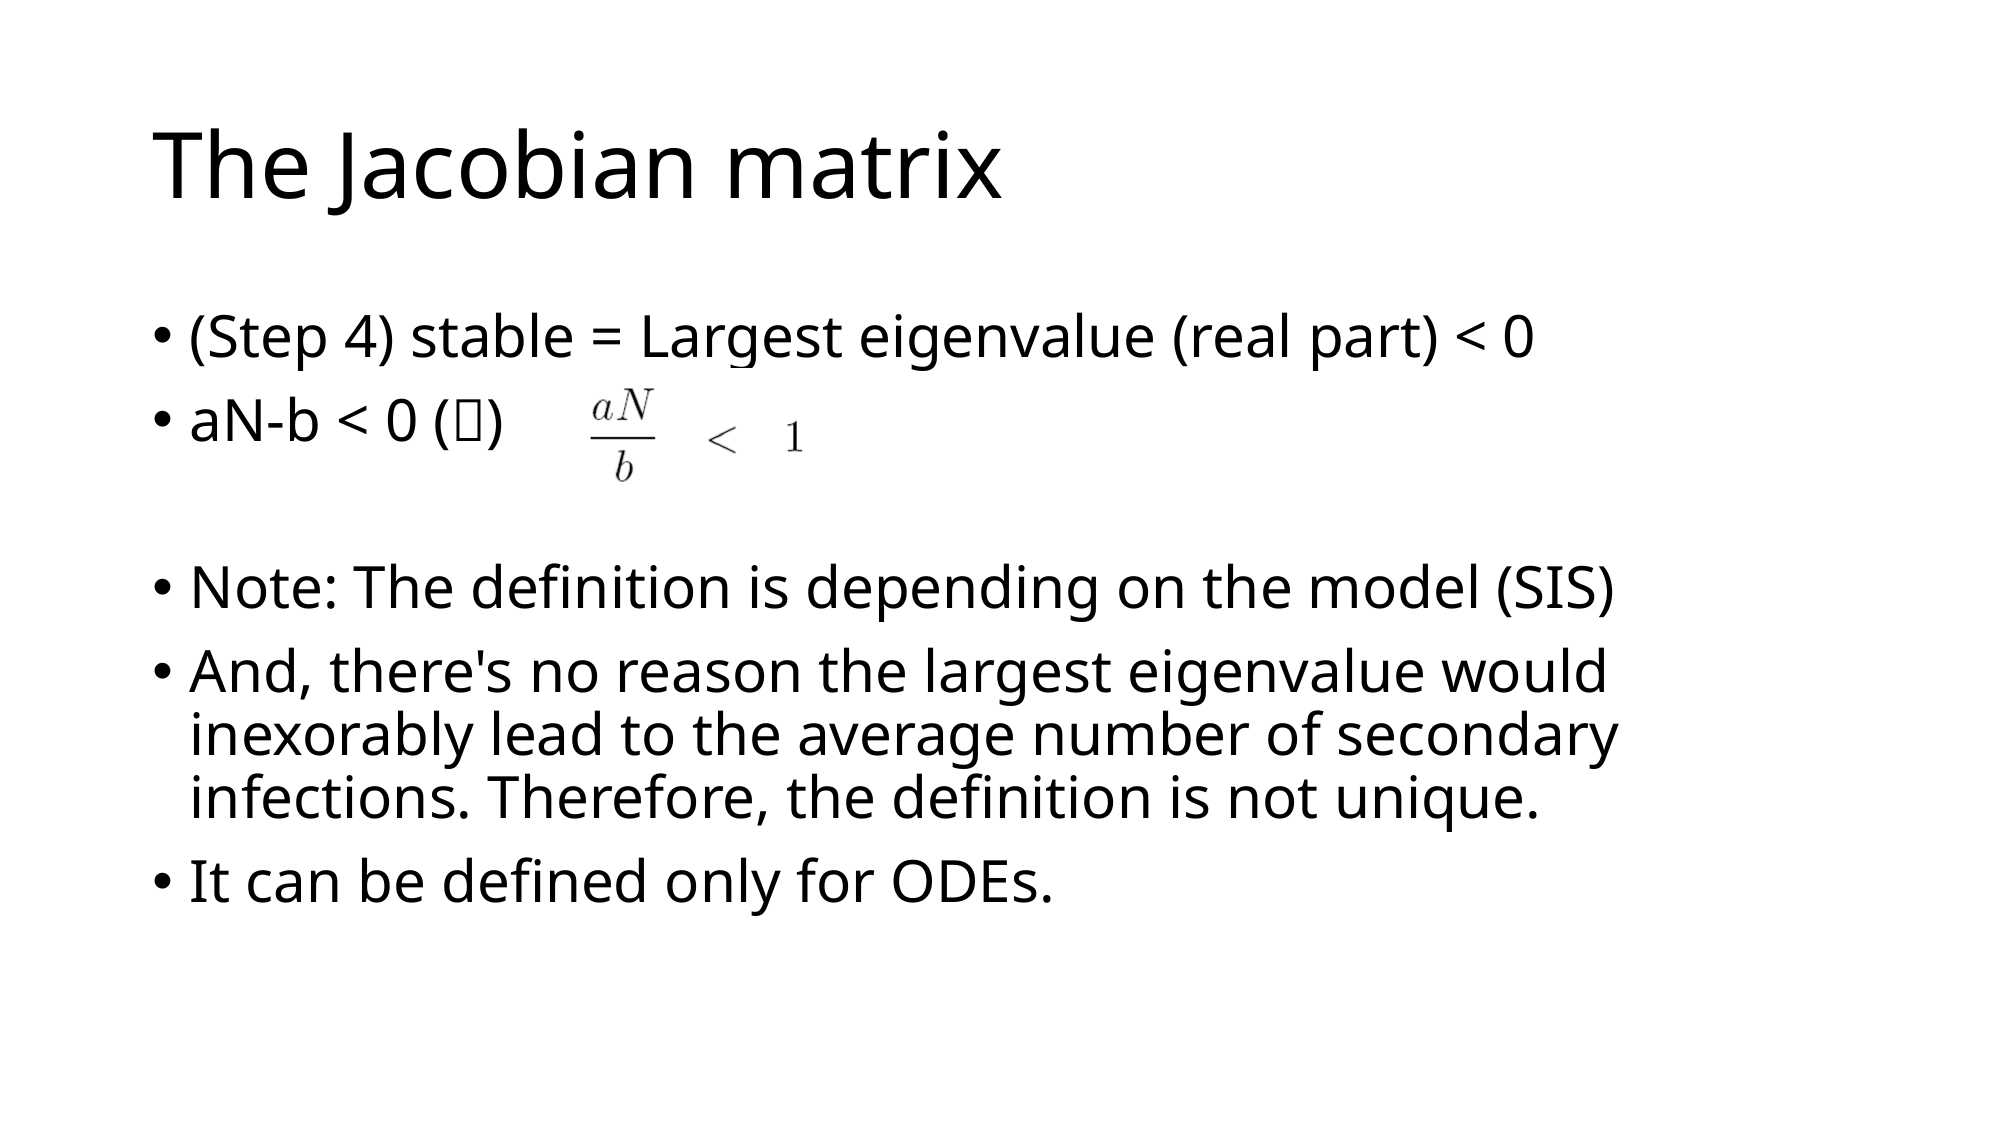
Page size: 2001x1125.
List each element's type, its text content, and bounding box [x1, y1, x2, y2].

list (Step 4) stable = Largest eigenvalue (real part) < 0 aN-b < 0 () Note: The definition is depending on the model (SIS) And, there's no reason the largest eigenvalue would inexorably lead to the average number of secondary infections. Therefore, the definition is not unique. It can be defined only for ODEs. [137, 299, 1863, 1014]
title The Jacobian matrix [137, 59, 1863, 278]
picture [566, 368, 819, 500]
